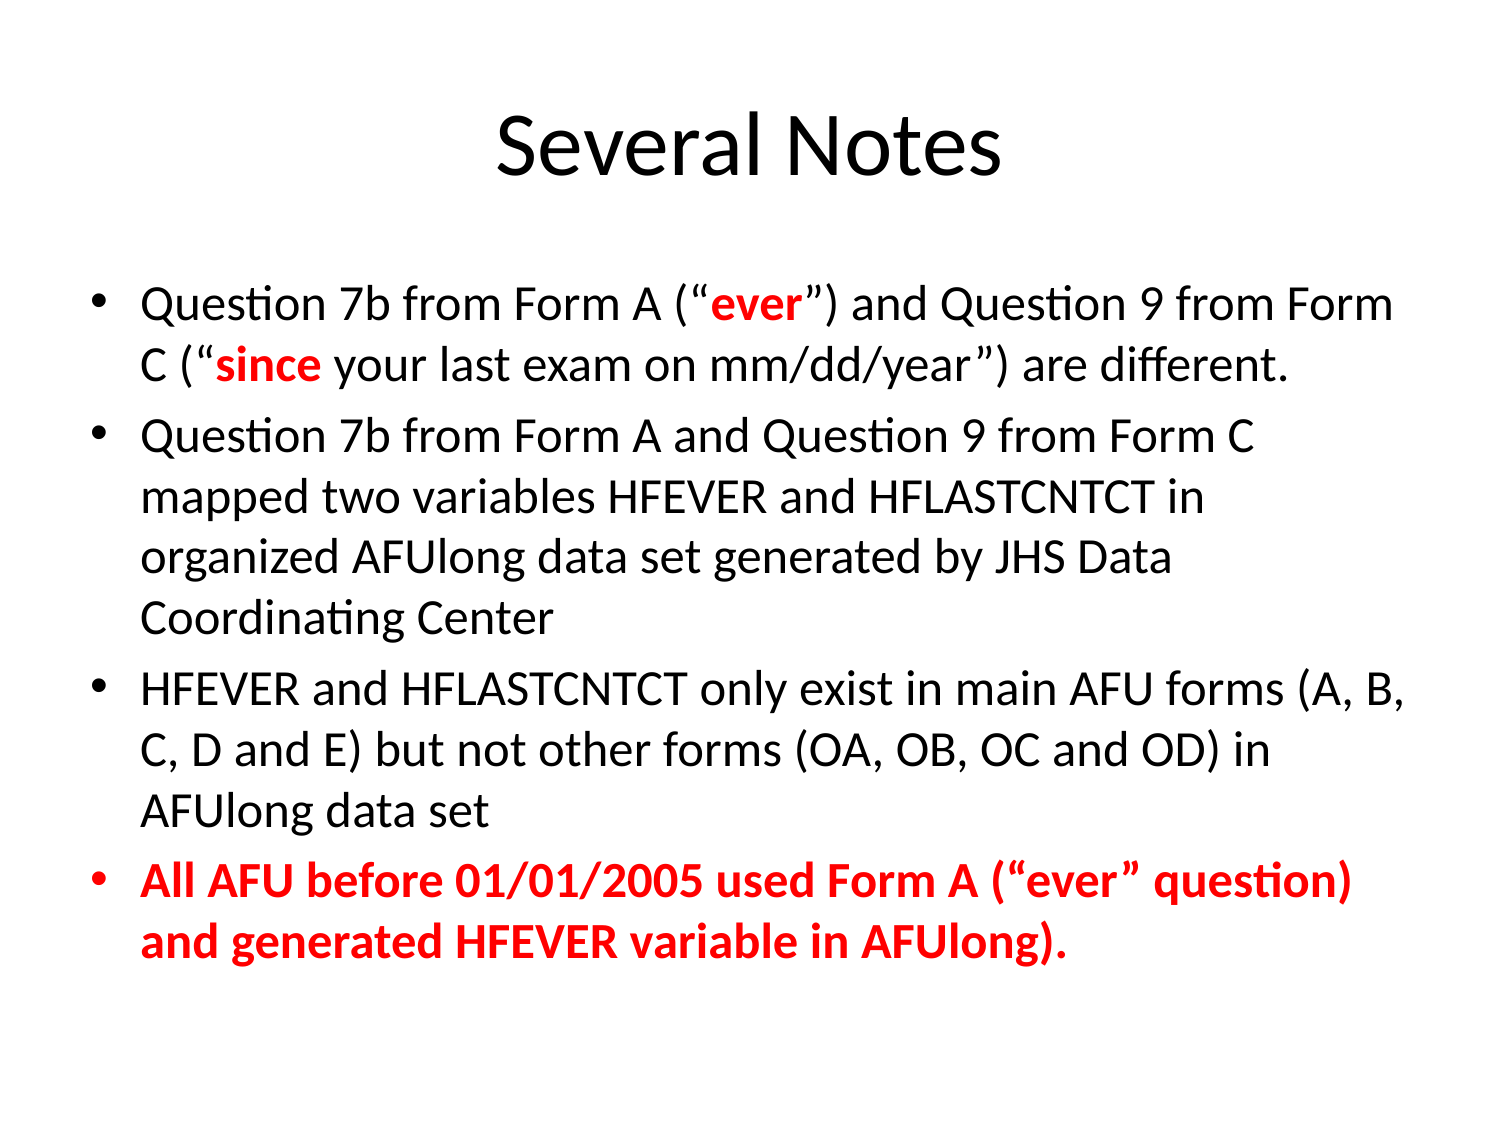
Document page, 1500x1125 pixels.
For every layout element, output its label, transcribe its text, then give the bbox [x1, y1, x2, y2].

list Question 7b from Form A (“ever”) and Question 9 from Form C (“since your last exam on mm/dd/year”) are different. Question 7b from Form A and Question 9 from Form C mapped two variables HFEVER and HFLASTCNTCT in organized AFUlong data set generated by JHS Data Coordinating Center HFEVER and HFLASTCNTCT only exist in main AFU forms (A, B, C, D and E) but not other forms (OA, OB, OC and OD) in AFUlong data set All AFU before 01/01/2005 used Form A (“ever” question) and generated HFEVER variable in AFUlong). [75, 262, 1425, 1038]
title Several Notes [75, 45, 1425, 233]
